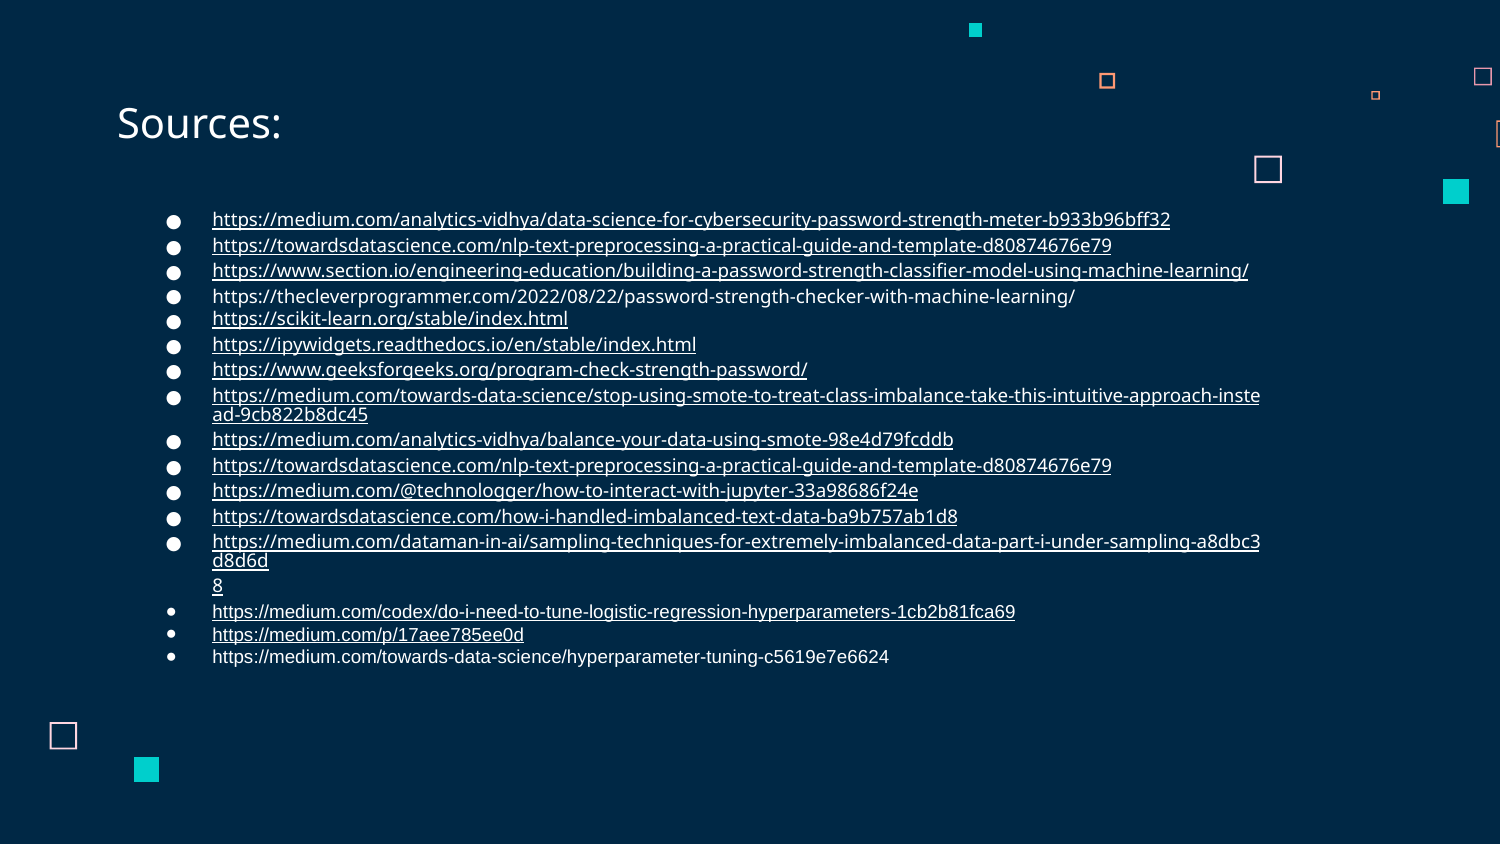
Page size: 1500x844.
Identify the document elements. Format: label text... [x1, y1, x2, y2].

text_box https://medium.com/analytics-vidhya/data-science-for-cybersecurity-password-strength-meter-b933b96bff32 https://towardsdatascience.com/nlp-text-preprocessing-a-practical-guide-and-template-d80874676e79 https://www.section.io/engineering-education/building-a-password-strength-classifier-model-using-machine-learning/ https://thecleverprogrammer.com/2022/08/22/password-strength-checker-with-machine-learning/ https://scikit-learn.org/stable/index.html https://ipywidgets.readthedocs.io/en/stable/index.html https://www.geeksforgeeks.org/program-check-strength-password/ https://medium.com/towards-data-science/stop-using-smote-to-treat-class-imbalance-take-this-intuitive-approach-instead-9cb822b8dc45 https://medium.com/analytics-vidhya/balance-your-data-using-smote-98e4d79fcddb https://towardsdatascience.com/nlp-text-preprocessing-a-practical-guide-and-template-d80874676e79 https://medium.com/@technologger/how-to-interact-with-jupyter-33a98686f24e https://towardsdatascience.com/how-i-handled-imbalanced-text-data-ba9b757ab1d8 https://medium.com/dataman-in-ai/sampling-techniques-for-extremely-imbalanced-data-part-i-under-sampling-a8dbc3d8d6d8 https://medium.com/codex/do-i-need-to-tune-logistic-regression-hyperparameters-1cb2b81fca69 https://medium.com/p/17aee785ee0d https://medium.com/towards-data-science/hyperparameter-tuning-c5619e7e6624 [122, 192, 1280, 715]
title Sources: [101, 67, 1068, 163]
